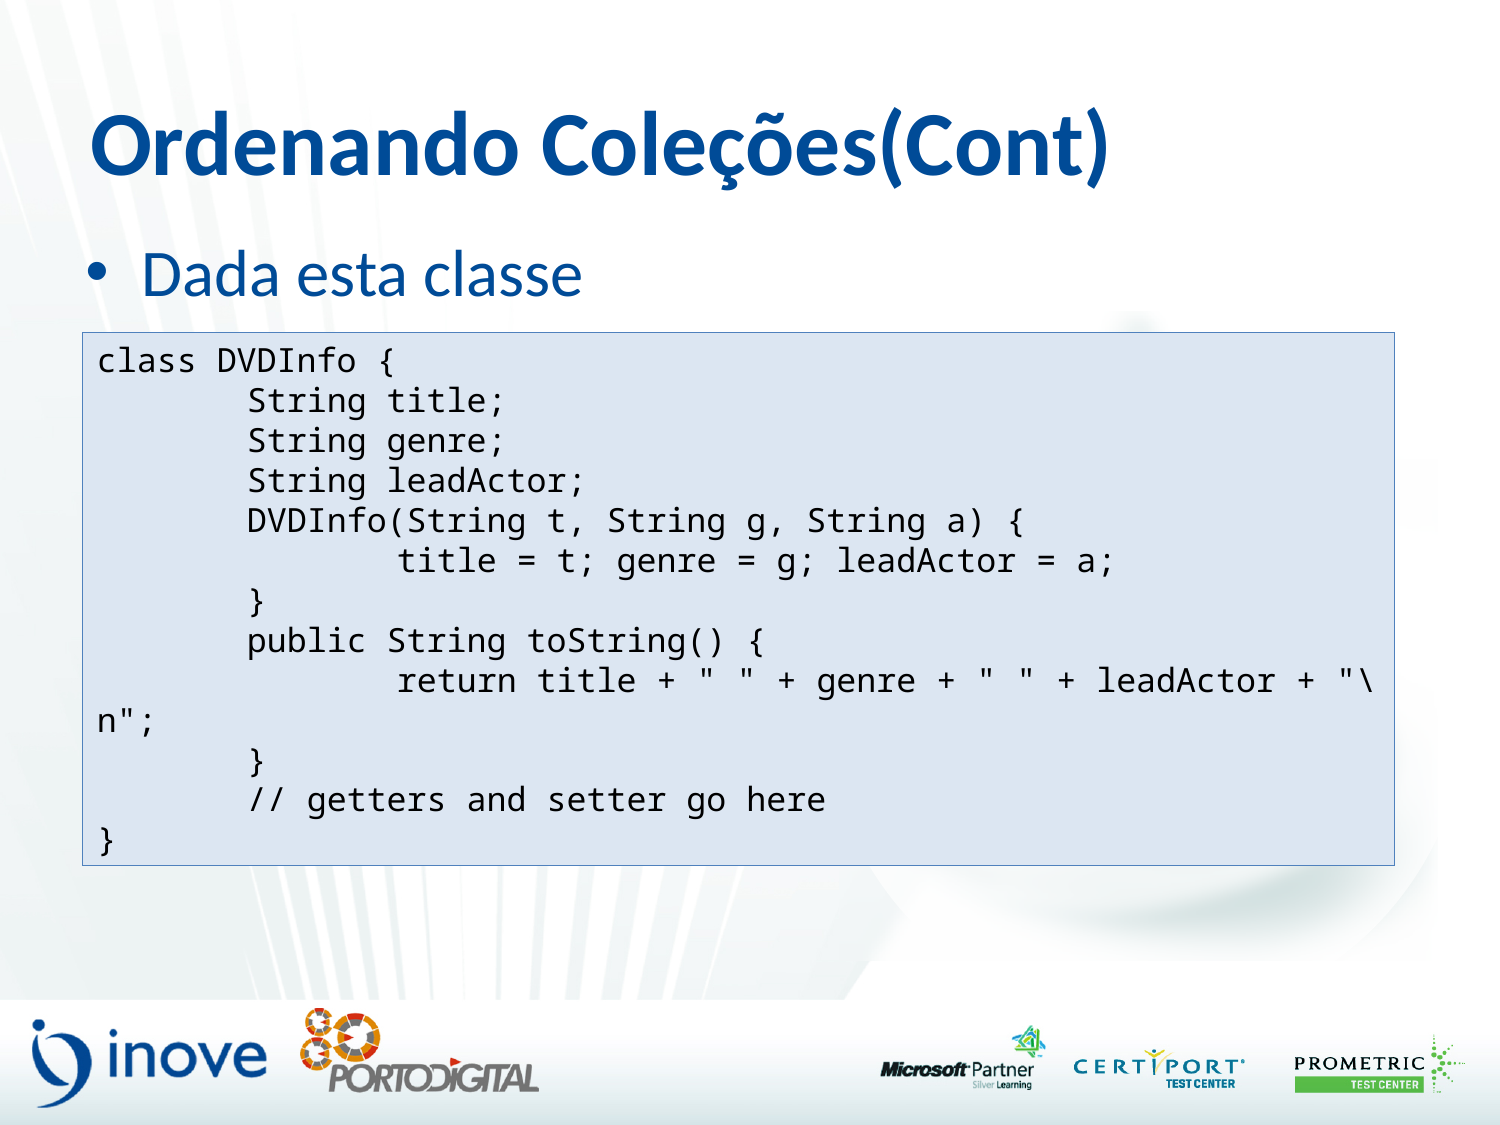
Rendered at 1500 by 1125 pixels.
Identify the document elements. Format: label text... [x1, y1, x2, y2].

picture [0, 0, 1500, 1125]
text_box class DVDInfo { String title; String genre; String leadActor; DVDInfo(String t, String g, String a) { title = t; genre = g; leadActor = a; } public String toString() { return title + " " + genre + " " + leadActor + "\n"; } // getters and setter go here } [82, 332, 1395, 866]
list Dada esta classe [70, 222, 1421, 966]
title Ordenando Coleções(Cont) [75, 45, 1425, 233]
